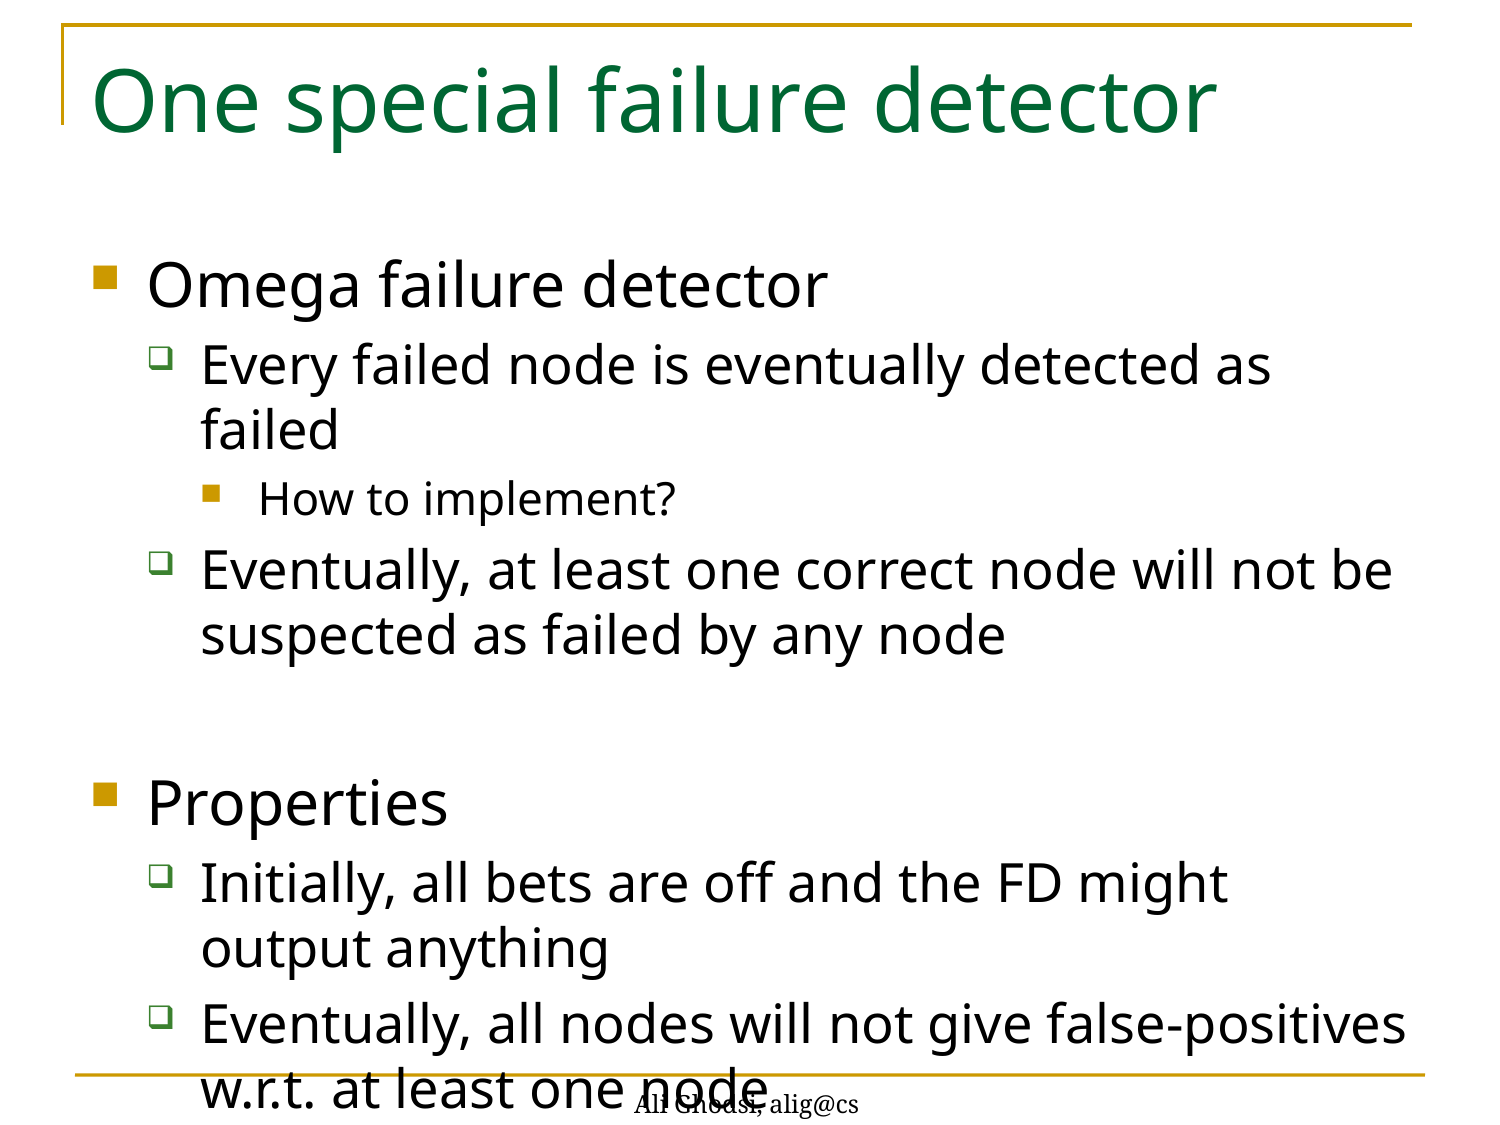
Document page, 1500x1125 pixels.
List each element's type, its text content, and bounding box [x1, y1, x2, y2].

list Omega failure detector Every failed node is eventually detected as failed How to implement? Eventually, at least one correct node will not be suspected as failed by any node Properties Initially, all bets are off and the FD might output anything Eventually, all nodes will not give false-positives w.r.t. at least one node [75, 237, 1425, 1050]
title One special failure detector [75, 37, 1425, 213]
footer Ali Ghodsi, alig@cs [512, 1050, 988, 1125]
